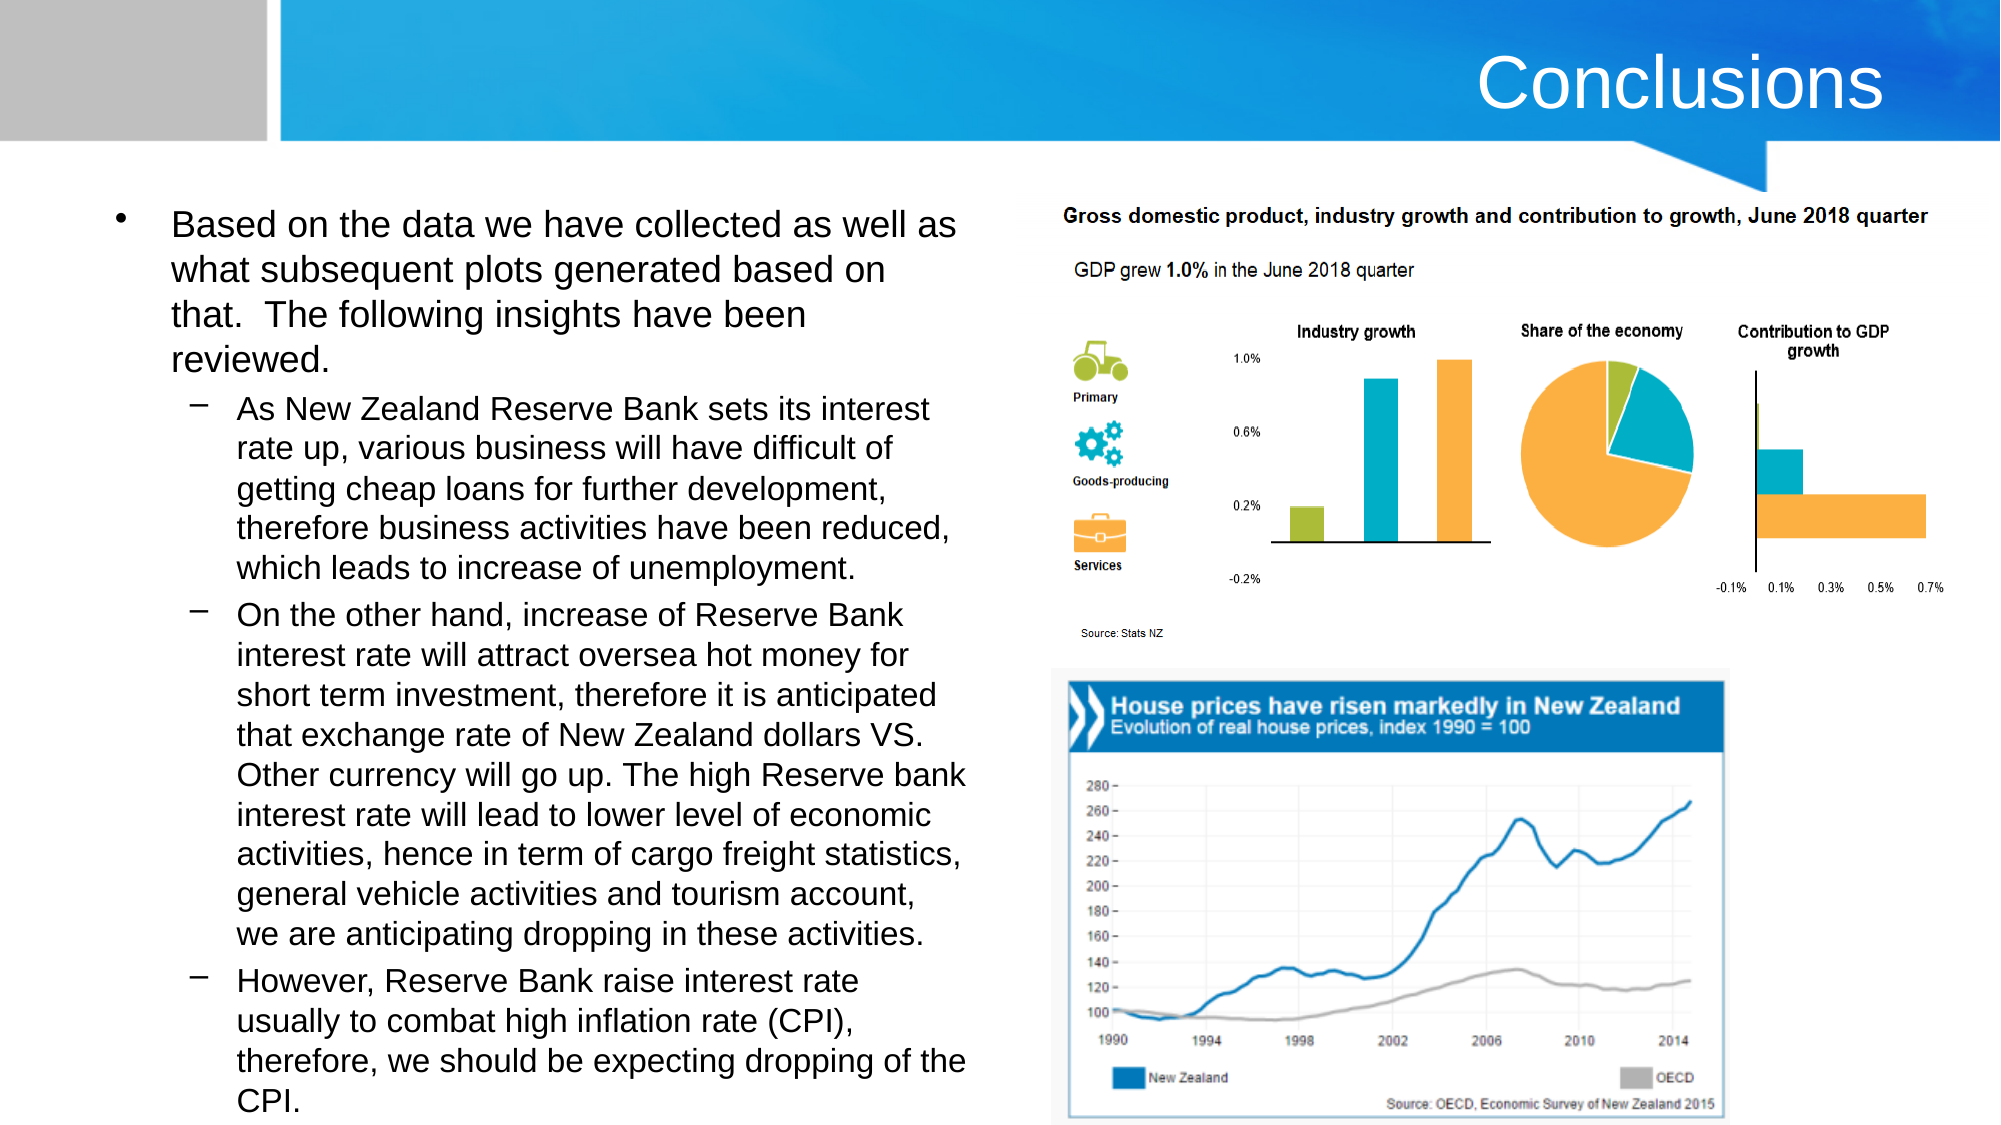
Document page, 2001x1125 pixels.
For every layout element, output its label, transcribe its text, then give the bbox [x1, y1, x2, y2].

title Conclusions [99, 30, 1901, 127]
list Based on the data we have collected as well as what subsequent plots generated based on that. The following insights have been reviewed. As New Zealand Reserve Bank sets its interest rate up, various business will have difficult of getting cheap loans for further development, therefore business activities have been reduced, which leads to increase of unemployment. On the other hand, increase of Reserve Bank interest rate will attract oversea hot money for short term investment, therefore it is anticipated that exchange rate of New Zealand dollars VS. Other currency will go up. The high Reserve bank interest rate will lead to lower level of economic activities, hence in term of cargo freight statistics, general vehicle activities and tourism account, we are anticipating dropping in these activities. However, Reserve Bank raise interest rate usually to combat high inflation rate (CPI), therefore, we should be expecting dropping of the CPI. [99, 192, 984, 1075]
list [1016, 192, 1989, 665]
picture [0, 0, 2000, 1125]
